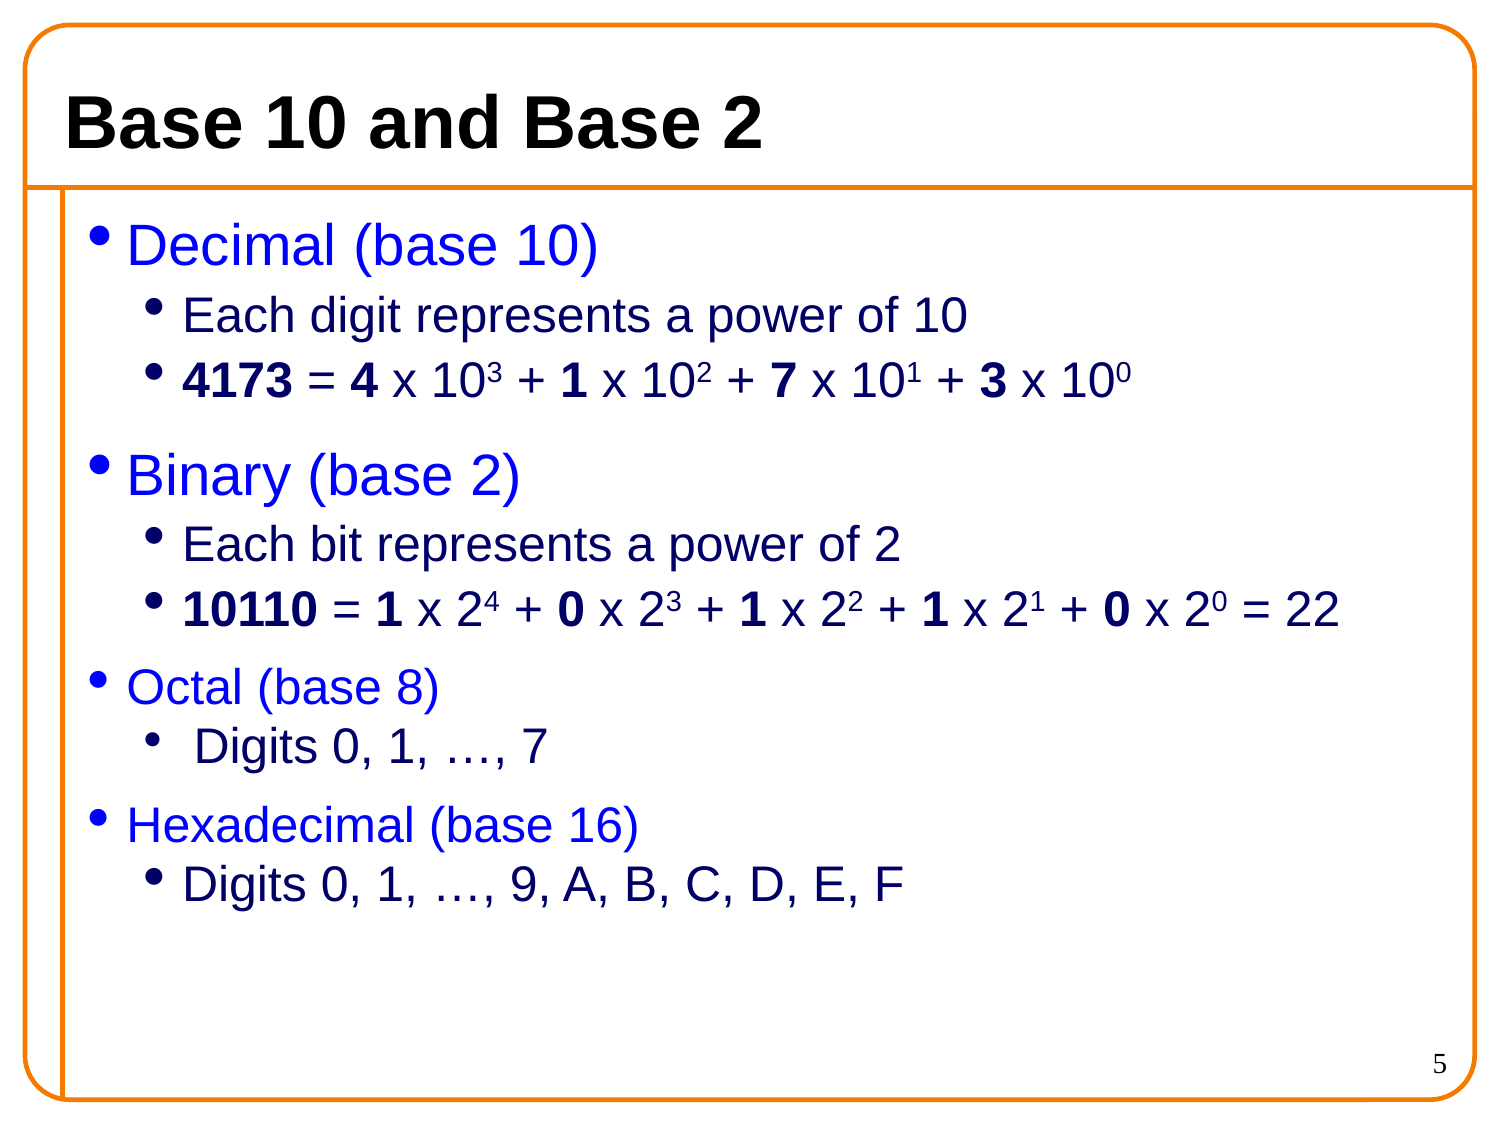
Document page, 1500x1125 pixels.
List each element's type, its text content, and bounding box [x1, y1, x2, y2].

text_box Decimal (base 10) Each digit represents a power of 10 4173 = 4 x 103 + 1 x 102 + 7 x 101 + 3 x 100 Binary (base 2) Each bit represents a power of 2 10110 = 1 x 24 + 0 x 23 + 1 x 22 + 1 x 21 + 0 x 20 = 22 Octal (base 8) Digits 0, 1, …, 7 Hexadecimal (base 16) Digits 0, 1, …, 9, A, B, C, D, E, F [74, 200, 1463, 1100]
text_box Base 10 and Base 2 [49, 62, 1450, 175]
